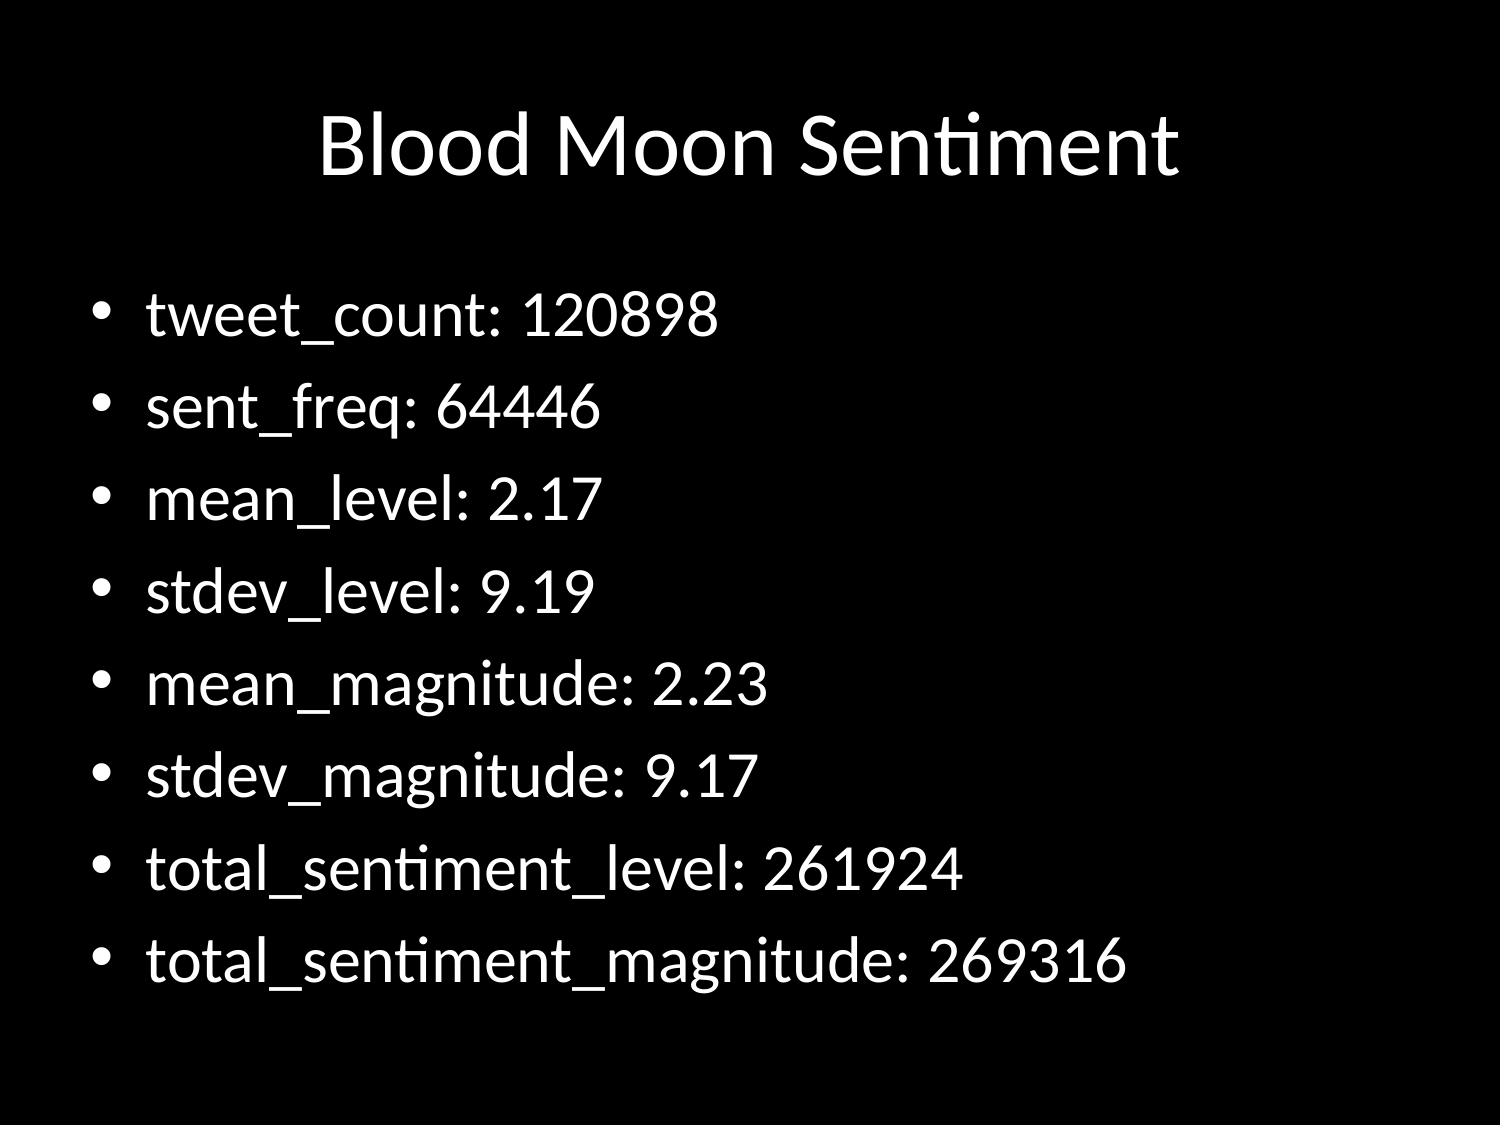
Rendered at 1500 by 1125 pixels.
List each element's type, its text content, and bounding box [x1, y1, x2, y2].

title Blood Moon Sentiment [75, 45, 1425, 233]
list tweet_count: 120898 sent_freq: 64446 mean_level: 2.17 stdev_level: 9.19 mean_magnitude: 2.23 stdev_magnitude: 9.17 total_sentiment_level: 261924 total_sentiment_magnitude: 269316 [75, 262, 1425, 1005]
